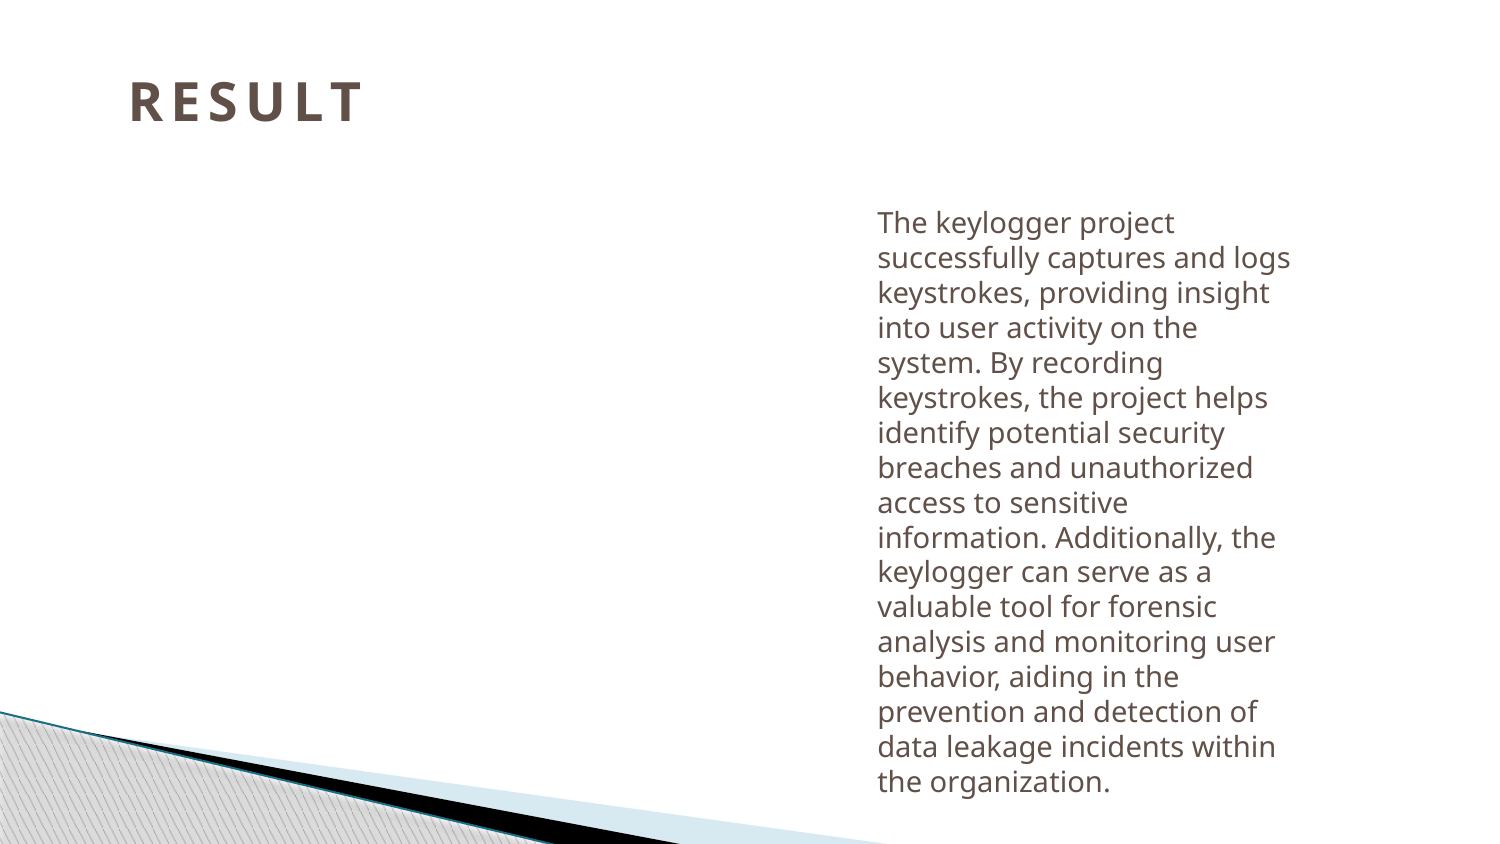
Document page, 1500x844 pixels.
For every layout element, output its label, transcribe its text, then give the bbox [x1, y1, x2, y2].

text_box The keylogger project successfully captures and logs keystrokes, providing insight into user activity on the system. By recording keystrokes, the project helps identify potential security breaches and unauthorized access to sensitive information. Additionally, the keylogger can serve as a valuable tool for forensic analysis and monitoring user behavior, aiding in the prevention and detection of data leakage incidents within the organization. [862, 196, 1313, 841]
